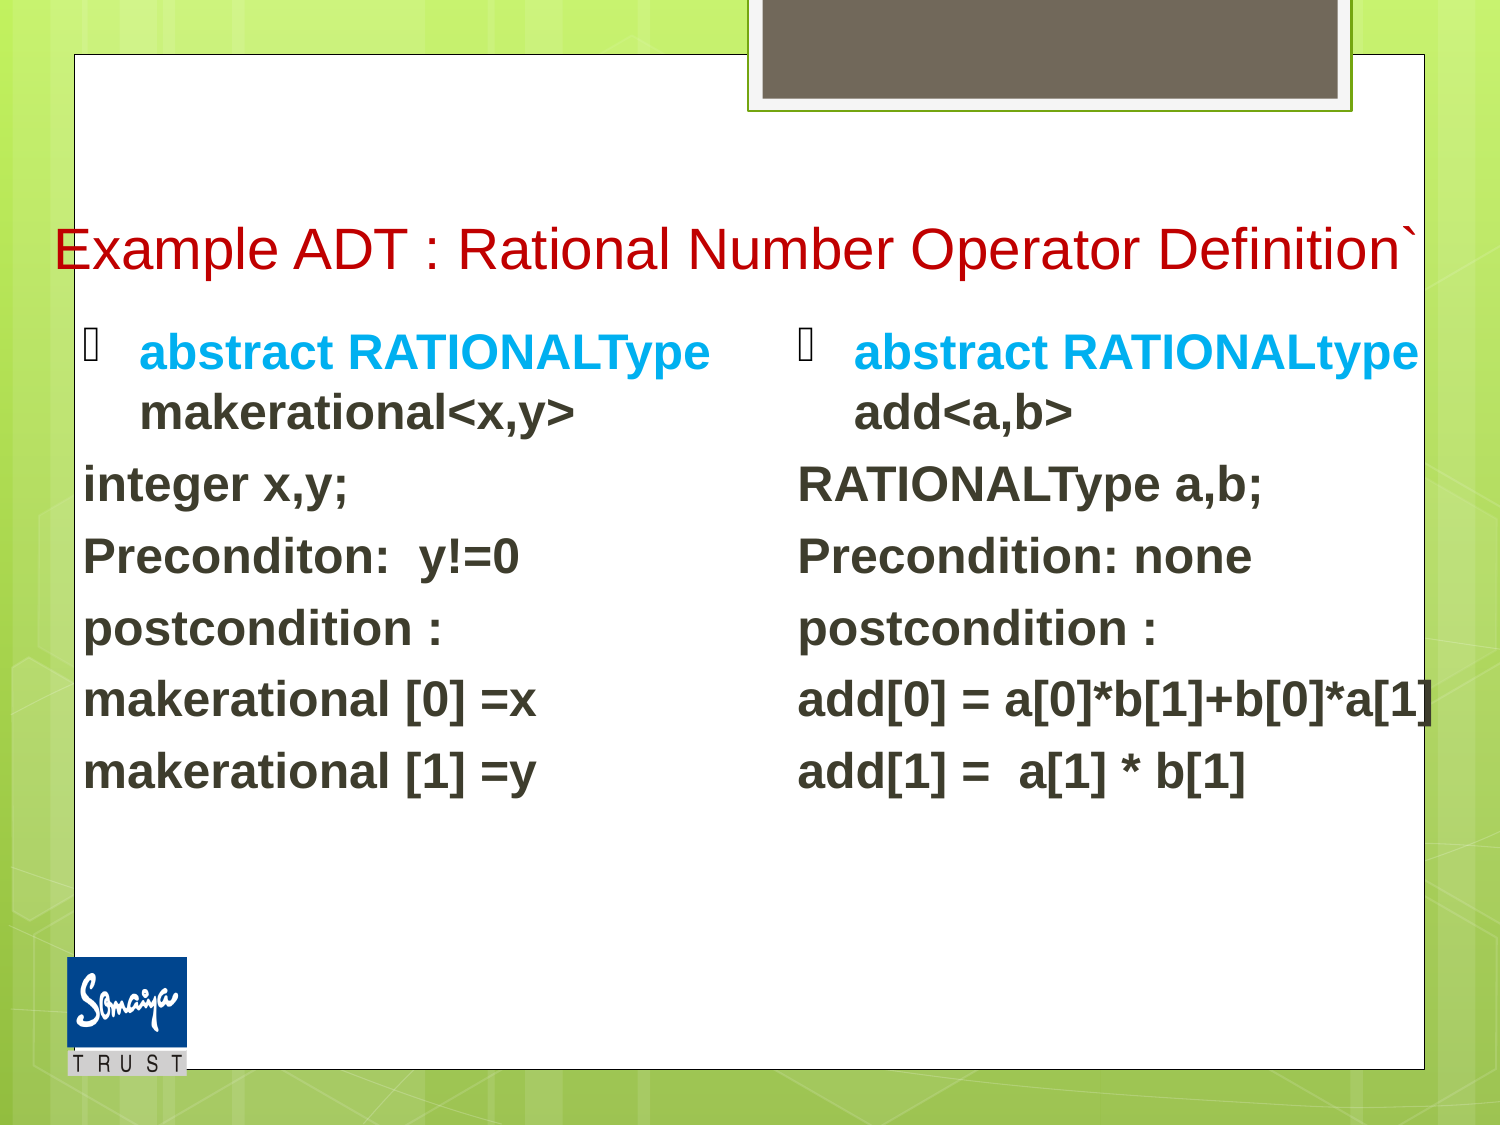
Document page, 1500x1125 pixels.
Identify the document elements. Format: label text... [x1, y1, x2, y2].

title Example ADT : Rational Number Operator Definition` [0, 137, 1500, 355]
list abstract RATIONALtype add<a,b> RATIONALType a,b; Precondition: none postcondition : add[0] = a[0]*b[1]+b[0]*a[1] add[1] = a[1] * b[1] [782, 312, 1483, 1055]
list abstract RATIONALType makerational<x,y> integer x,y; Preconditon: y!=0 postcondition : makerational [0] =x makerational [1] =y [67, 312, 731, 1055]
picture [67, 957, 188, 1076]
